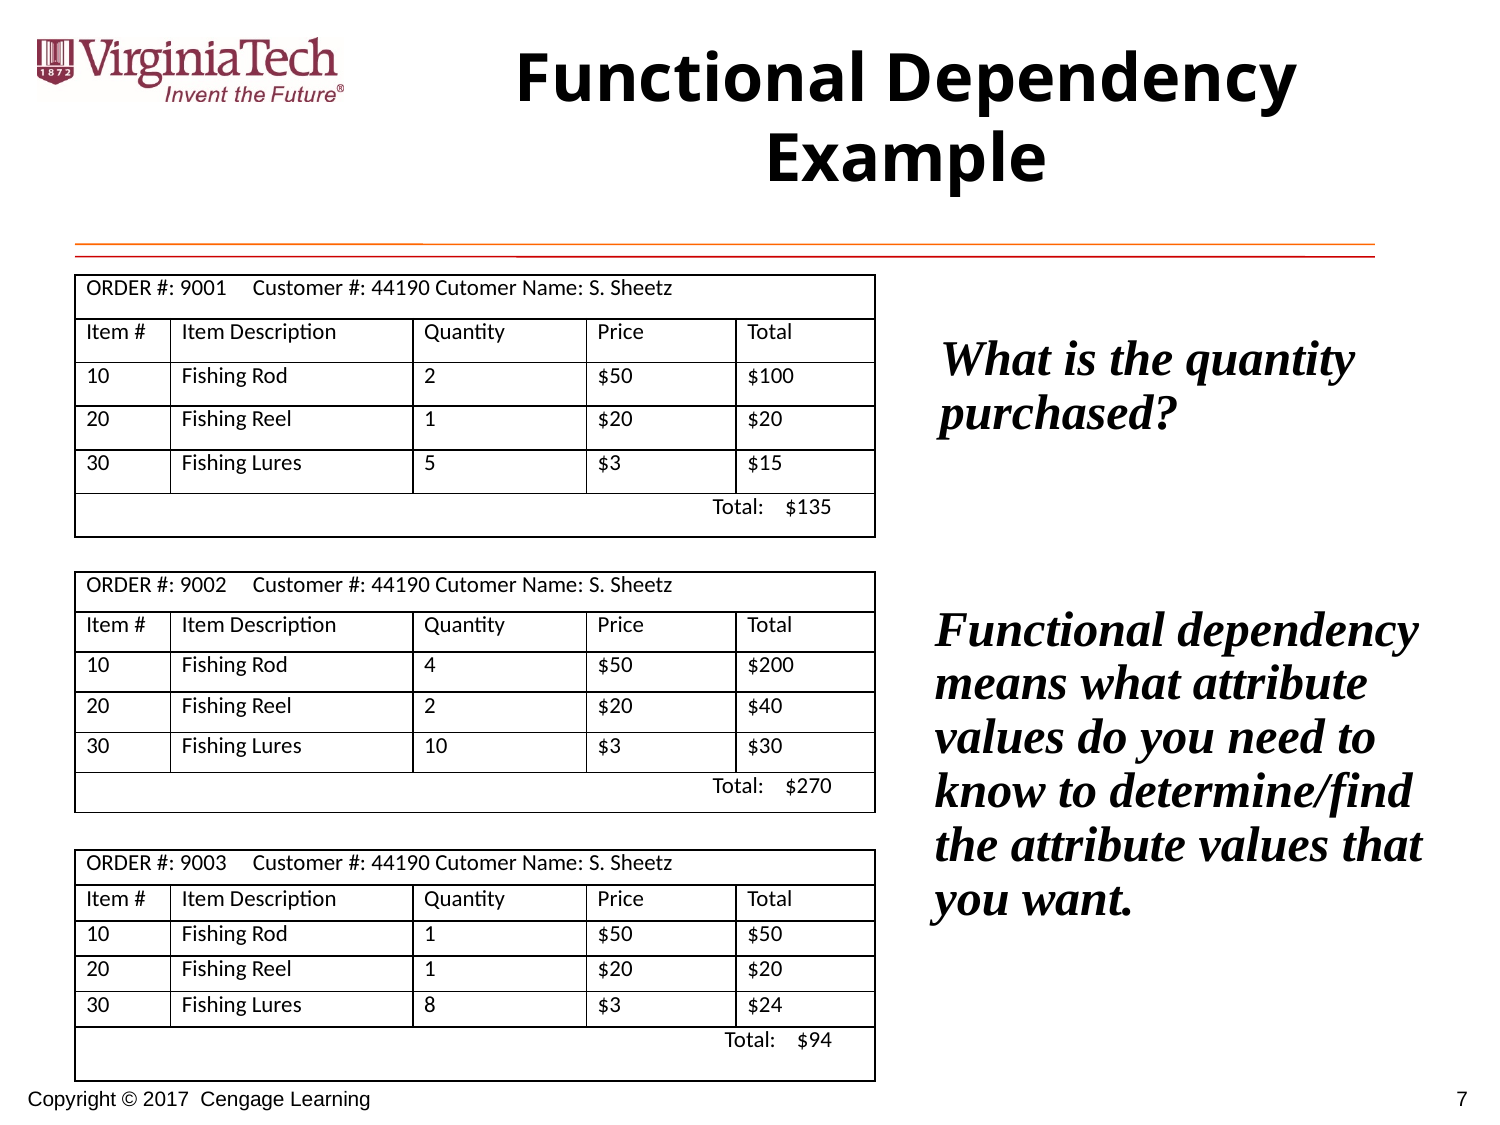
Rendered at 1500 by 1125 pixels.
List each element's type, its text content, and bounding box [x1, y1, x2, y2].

table_cell 20 [76, 693, 170, 732]
table_cell Fishing Lures [171, 733, 412, 772]
table_cell Fishing Lures [171, 451, 412, 493]
table_cell Item # [76, 886, 170, 920]
table_cell 10 [76, 922, 170, 955]
table_cell Fishing Reel [171, 693, 412, 732]
table_cell Quantity [414, 886, 586, 920]
table_cell $20 [737, 407, 874, 449]
table_cell $40 [737, 693, 874, 732]
table_cell $20 [587, 407, 735, 449]
table_cell Total: $270 [76, 773, 874, 812]
table_cell Price [587, 320, 735, 362]
picture [37, 37, 344, 102]
table_cell $200 [737, 653, 874, 691]
table_cell Item Description [171, 886, 412, 920]
table_cell Total: $135 [76, 494, 874, 536]
table_cell 20 [76, 407, 170, 449]
table_cell 5 [414, 451, 586, 493]
table_cell Quantity [414, 613, 586, 651]
table_cell 10 [76, 363, 170, 405]
text_box Copyright © 2017 Cengage Learning [12, 1078, 488, 1116]
table_cell 30 [76, 733, 170, 772]
table_cell 1 [414, 407, 586, 449]
table_cell $50 [587, 922, 735, 955]
table_cell Fishing Rod [171, 363, 412, 405]
table_cell $24 [737, 992, 874, 1026]
text_box Functional dependency means what attribute values do you need to know to determine/find the attribute values that you want. [919, 595, 1470, 934]
table_cell Fishing Lures [171, 992, 412, 1026]
table_header ORDER #: 9001 Customer #: 44190 Cutomer Name: S. Sheetz [76, 276, 874, 318]
table_cell $20 [587, 957, 735, 991]
table_cell $15 [737, 451, 874, 493]
table_cell $20 [587, 693, 735, 732]
table_header ORDER #: 9002 Customer #: 44190 Cutomer Name: S. Sheetz [76, 573, 874, 611]
table_cell $30 [737, 733, 874, 772]
table_cell $50 [737, 922, 874, 955]
table_cell 10 [76, 653, 170, 691]
table_cell $3 [587, 451, 735, 493]
table_cell 20 [76, 957, 170, 991]
table_header ORDER #: 9003 Customer #: 44190 Cutomer Name: S. Sheetz [76, 851, 874, 884]
table_cell Item # [76, 320, 170, 362]
table_cell Total: $94 [76, 1028, 874, 1080]
table_cell $100 [737, 363, 874, 405]
table_cell 2 [414, 363, 586, 405]
table_cell 2 [414, 693, 586, 732]
table_cell 4 [414, 653, 586, 691]
title Functional Dependency Example [350, 45, 1463, 184]
table_cell $3 [587, 992, 735, 1026]
table_cell 8 [414, 992, 586, 1026]
table_cell Quantity [414, 320, 586, 362]
table_cell Fishing Rod [171, 653, 412, 691]
table_cell 30 [76, 992, 170, 1026]
table_cell Fishing Reel [171, 407, 412, 449]
table_cell Total [737, 886, 874, 920]
table_cell Item # [76, 613, 170, 651]
table_cell Item Description [171, 613, 412, 651]
table_cell $50 [587, 363, 735, 405]
table_cell Total [737, 613, 874, 651]
table_cell $50 [587, 653, 735, 691]
text_box What is the quantity purchased? [924, 324, 1440, 448]
table_cell $3 [587, 733, 735, 772]
table_cell Item Description [171, 320, 412, 362]
table_cell Price [587, 886, 735, 920]
table_cell Total [737, 320, 874, 362]
table_cell 10 [414, 733, 586, 772]
table_cell Fishing Rod [171, 922, 412, 955]
table_cell 30 [76, 451, 170, 493]
table_cell Price [587, 613, 735, 651]
table_cell Fishing Reel [171, 957, 412, 991]
table_cell 1 [414, 922, 586, 955]
text_box 7 [1441, 1077, 1500, 1116]
table_cell $20 [737, 957, 874, 991]
table_cell 1 [414, 957, 586, 991]
